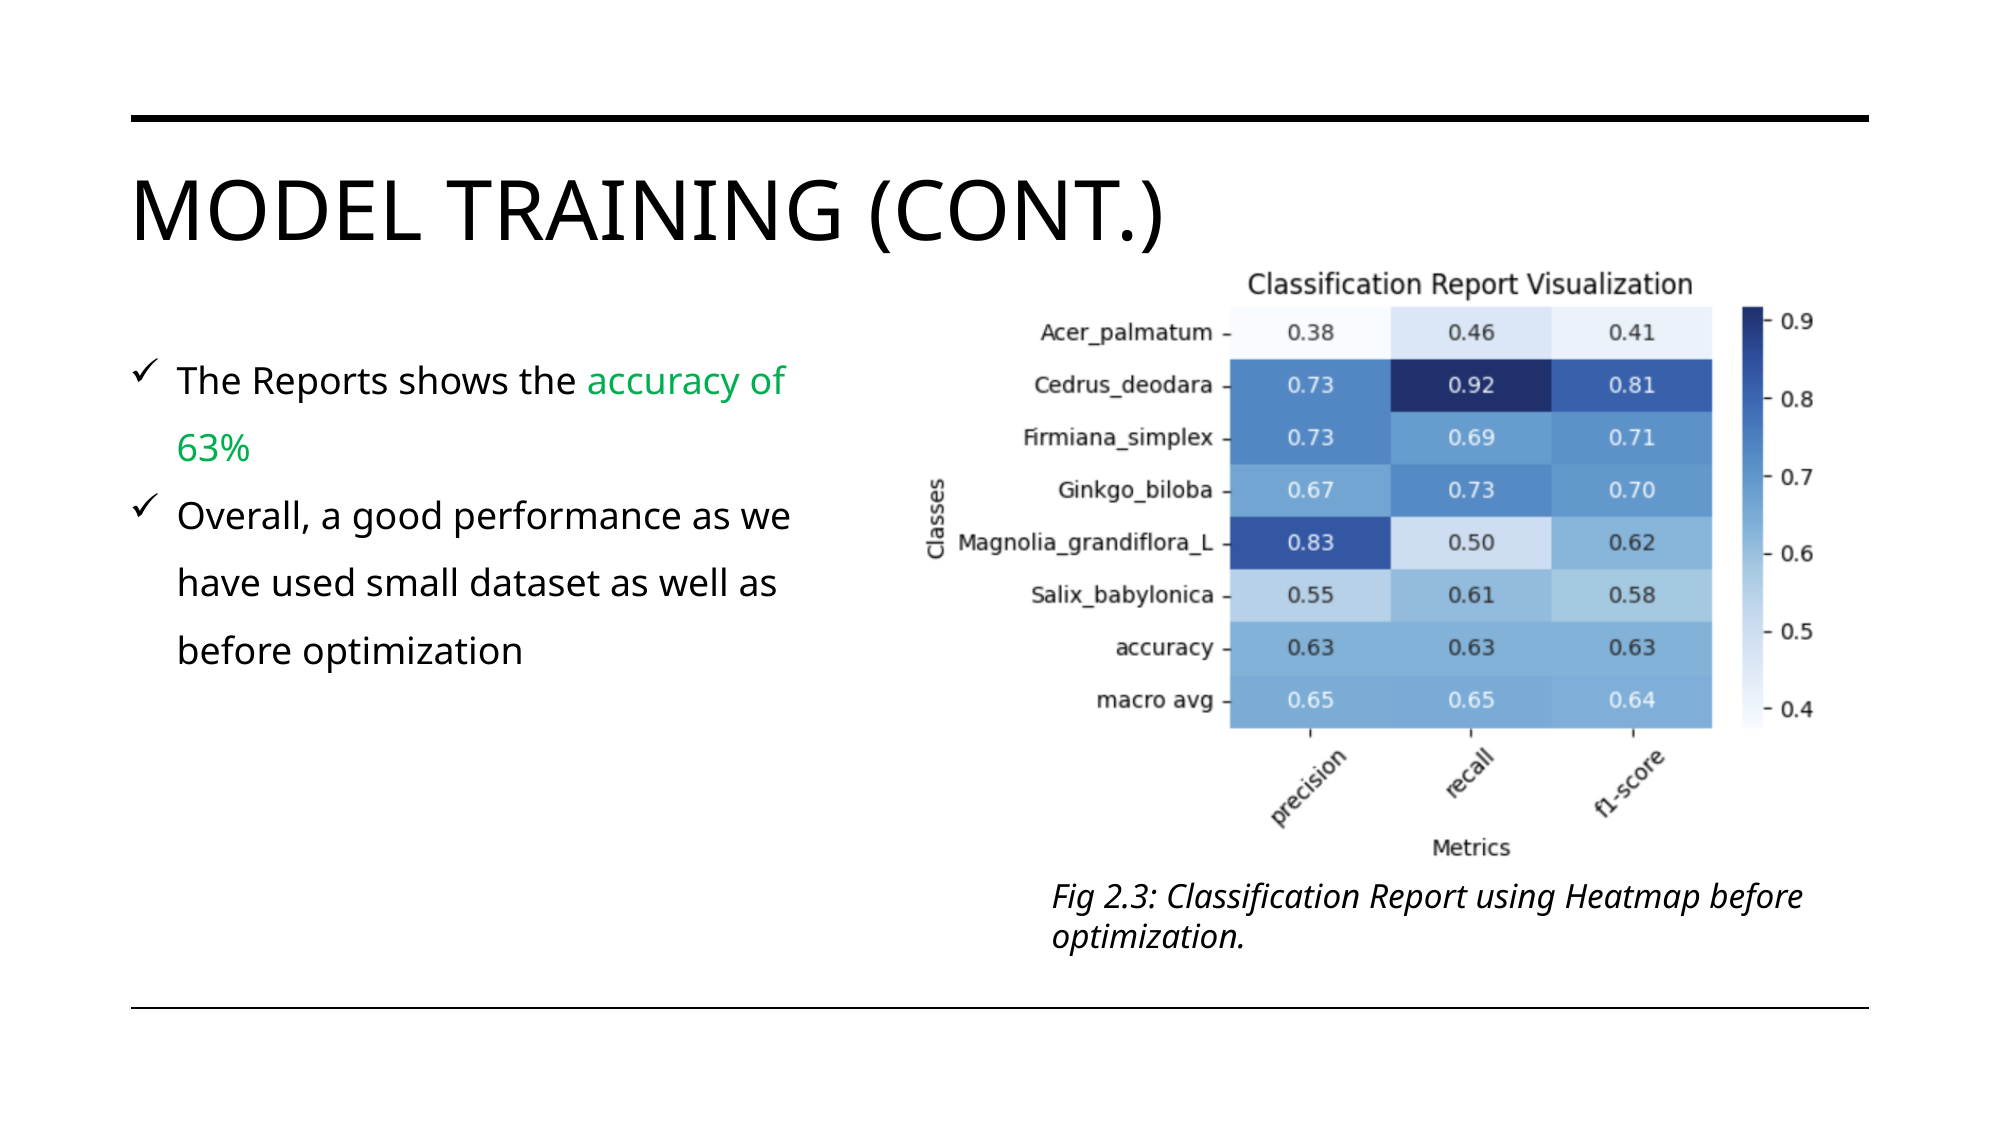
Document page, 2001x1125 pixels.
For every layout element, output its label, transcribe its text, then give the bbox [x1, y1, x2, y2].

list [904, 257, 1849, 871]
text_box Fig 2.3: Classification Report using Heatmap before optimization. [1036, 867, 1925, 963]
title Model training (cont.) [114, 149, 1869, 365]
text_box The Reports shows the accuracy of 63% Overall, a good performance as we have used small dataset as well as before optimization [114, 326, 812, 679]
